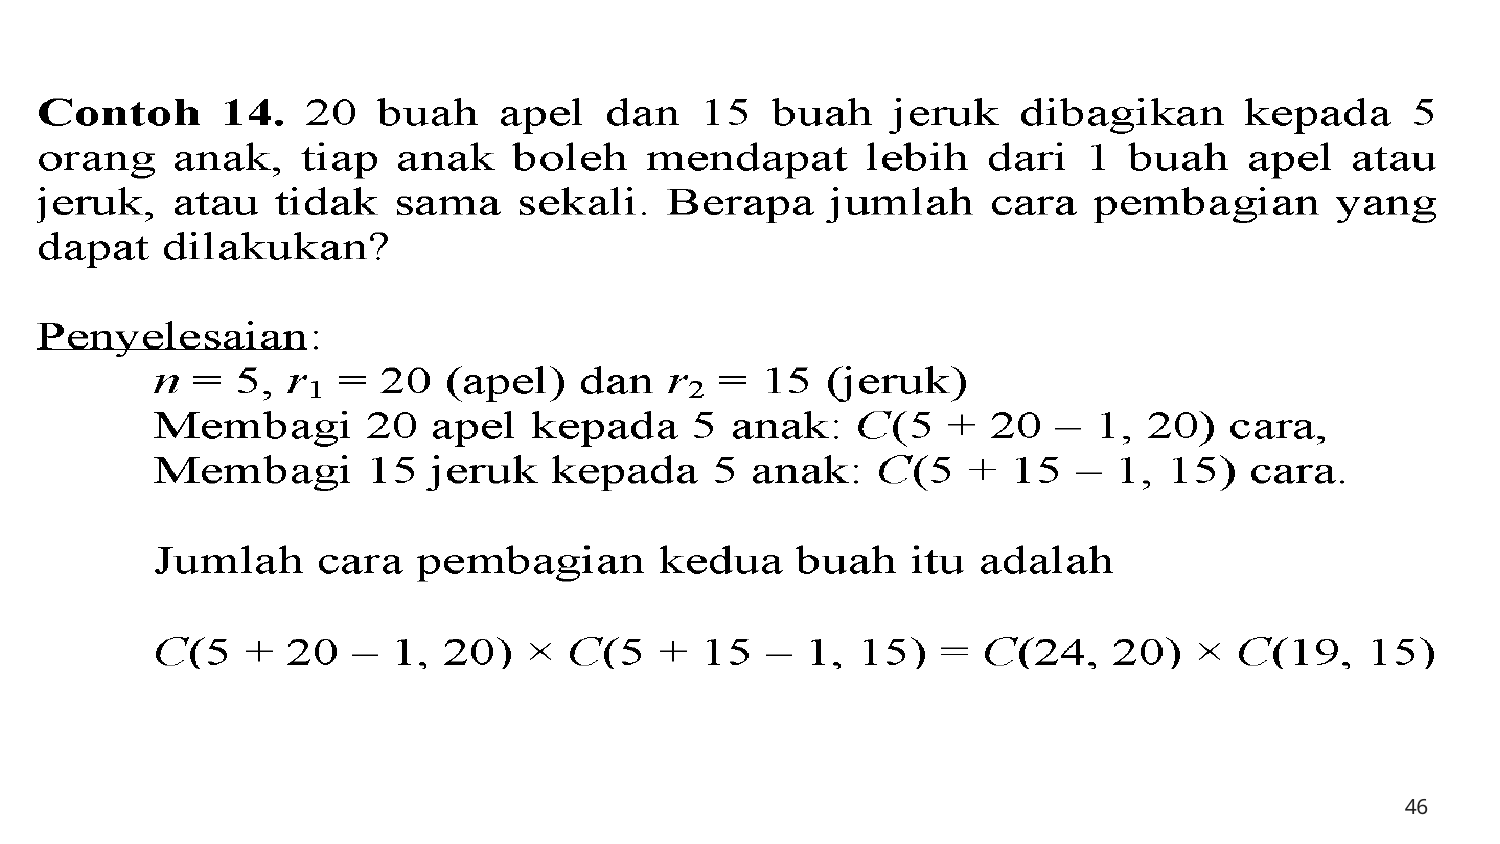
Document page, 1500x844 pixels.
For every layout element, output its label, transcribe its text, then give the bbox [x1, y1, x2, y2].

picture [37, 84, 1438, 669]
slide_number ‹#› [1389, 764, 1480, 830]
